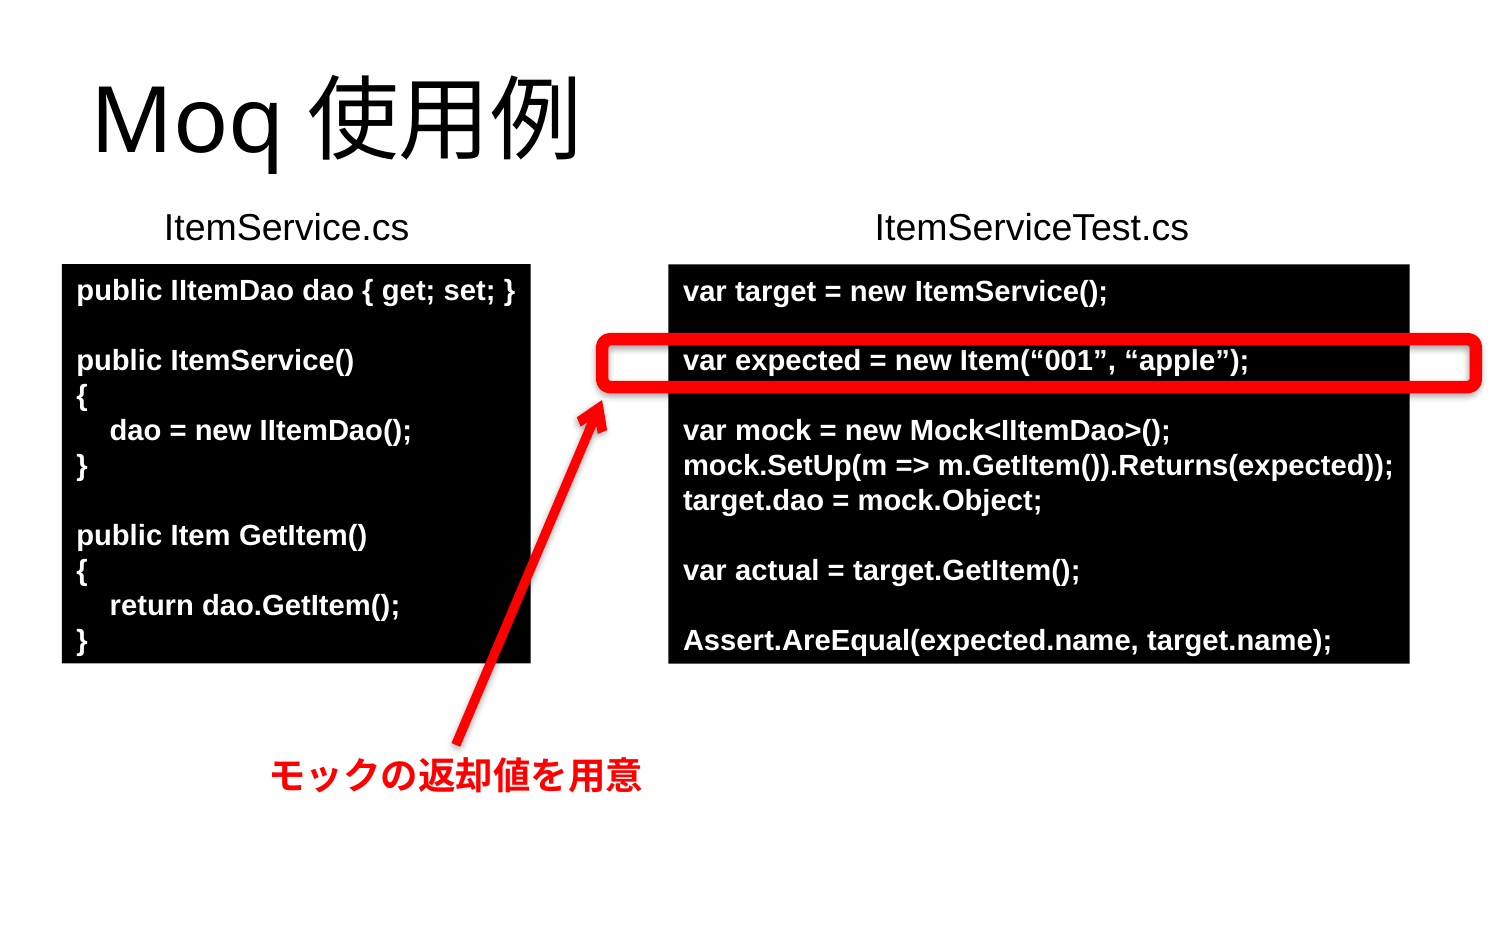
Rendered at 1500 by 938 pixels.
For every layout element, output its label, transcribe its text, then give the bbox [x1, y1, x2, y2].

text_box public IItemDao dao { get; set; } public ItemService() { dao = new IItemDao(); } public Item GetItem() { return dao.GetItem(); } [61, 264, 531, 664]
text_box [601, 338, 1477, 388]
text_box var target = new ItemService(); var expected = new Item(“001”, “apple”); var mock = new Mock<IItemDao>(); mock.SetUp(m => m.GetItem()).Returns(expected)); target.dao = mock.Object; var actual = target.GetItem(); Assert.AreEqual(expected.name, target.name); [668, 264, 1410, 337]
text_box ItemServiceTest.cs [859, 195, 1205, 256]
text_box var target = new ItemService(); var expected = new Item(“001”, “apple”); var mock = new Mock<IItemDao>(); mock.SetUp(m => m.GetItem()).Returns(expected)); target.dao = mock.Object; var actual = target.GetItem(); Assert.AreEqual(expected.name, target.name); [668, 396, 1410, 664]
text_box ItemService.cs [149, 195, 425, 256]
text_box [455, 399, 603, 746]
text_box モックの返却値を用意 [253, 744, 659, 805]
title Moq使用例 [75, 37, 1425, 194]
